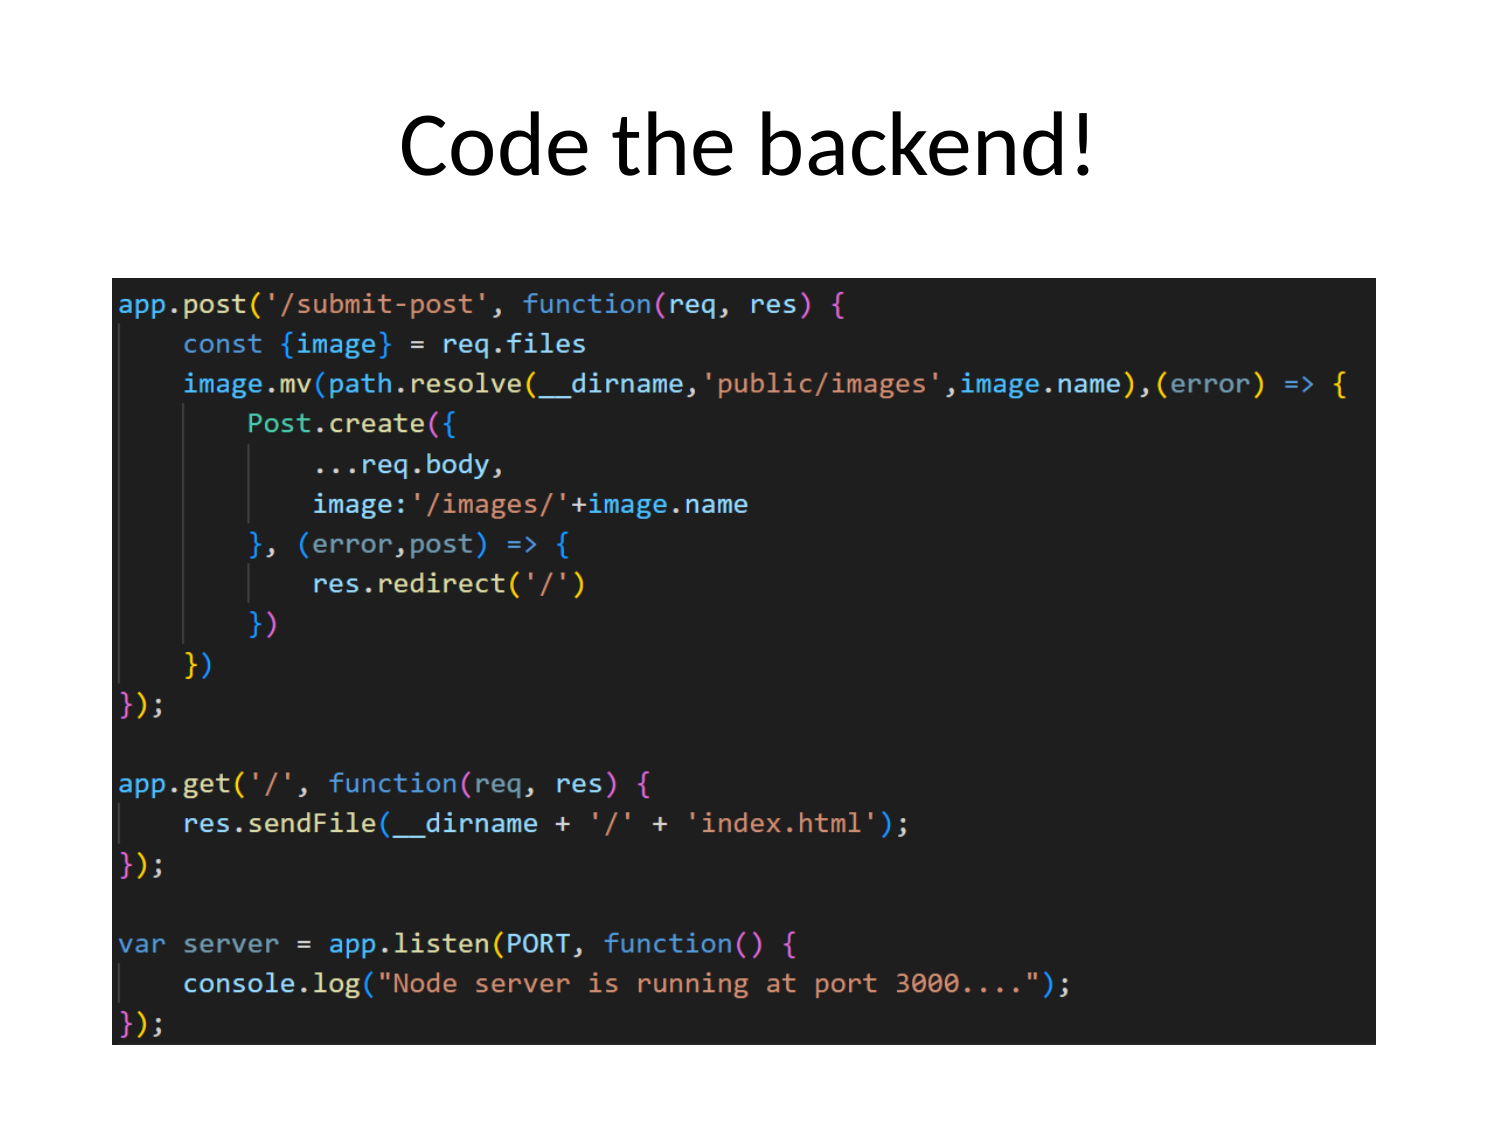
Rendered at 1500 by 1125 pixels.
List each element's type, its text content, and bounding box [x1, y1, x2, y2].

picture [111, 278, 1376, 1046]
title Code the backend! [75, 45, 1425, 233]
